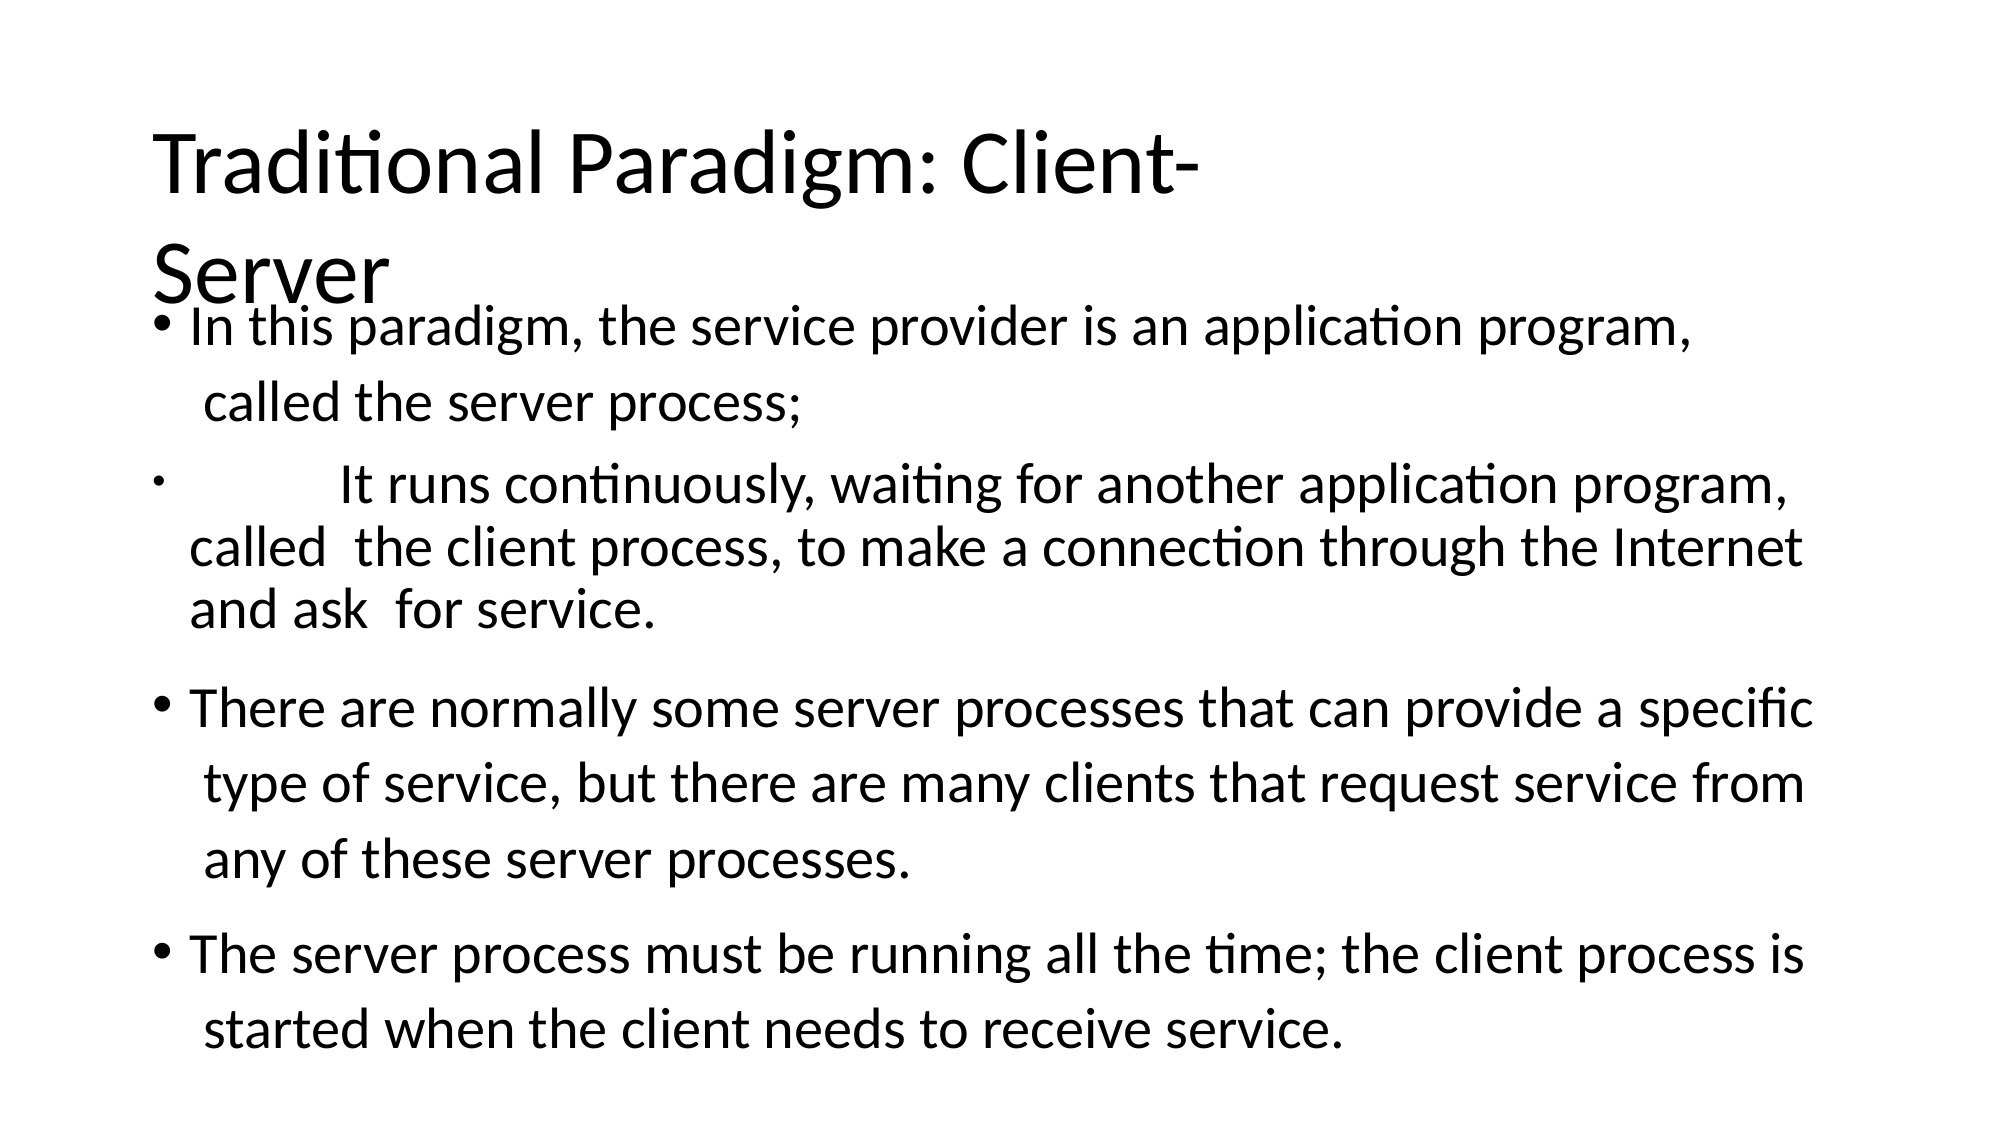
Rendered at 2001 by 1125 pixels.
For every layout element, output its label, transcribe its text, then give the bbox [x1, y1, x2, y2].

title Traditional Paradigm: Client-Server [150, 100, 1429, 271]
text_box In this paradigm, the service provider is an application program, called the server process; It runs continuously, waiting for another application program, called the client process, to make a connection through the Internet and ask for service. There are normally some server processes that can provide a specific type of service, but there are many clients that request service from any of these server processes. The server process must be running all the time; the client process is started when the client needs to receive service. [150, 271, 1839, 1061]
